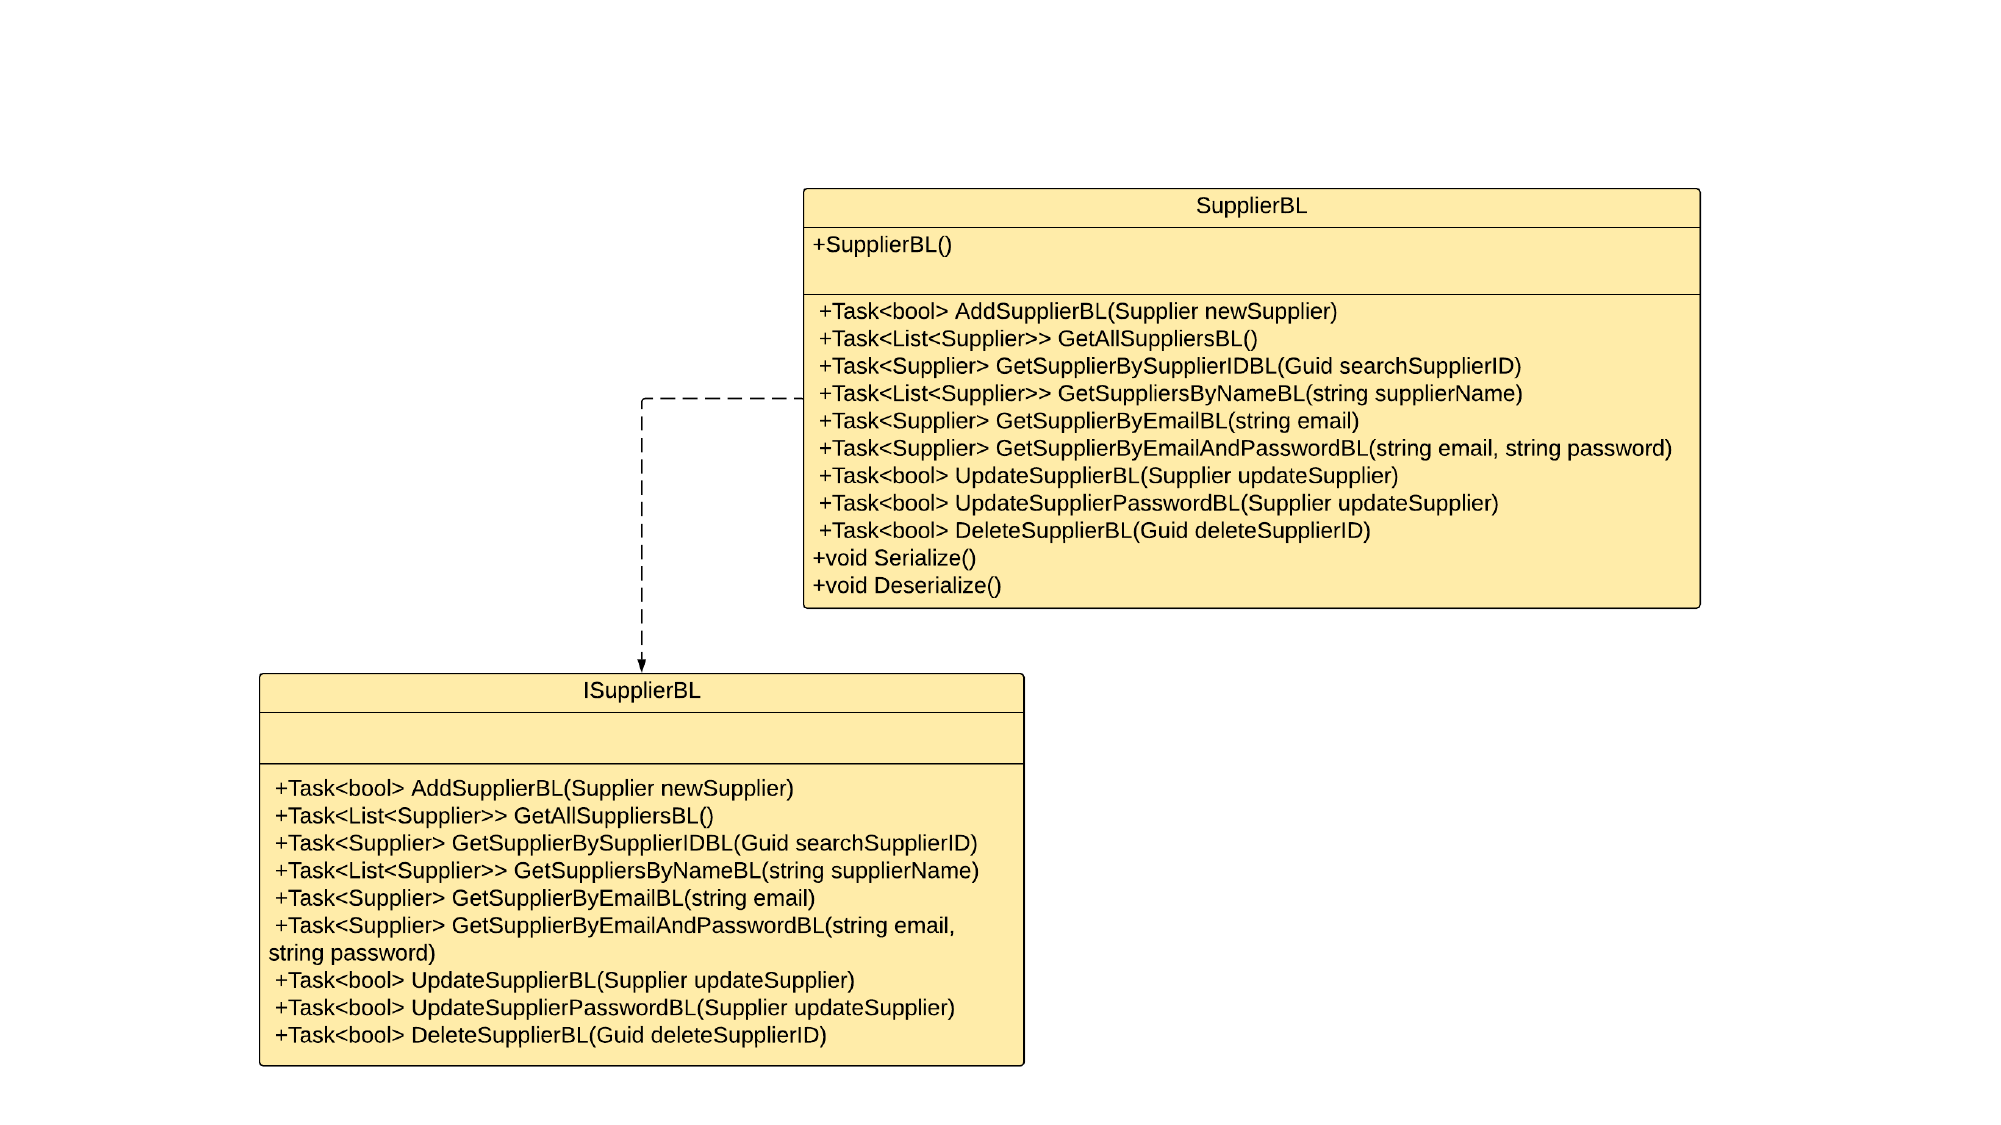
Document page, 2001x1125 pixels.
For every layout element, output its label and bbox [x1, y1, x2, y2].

picture [171, 128, 1788, 1125]
